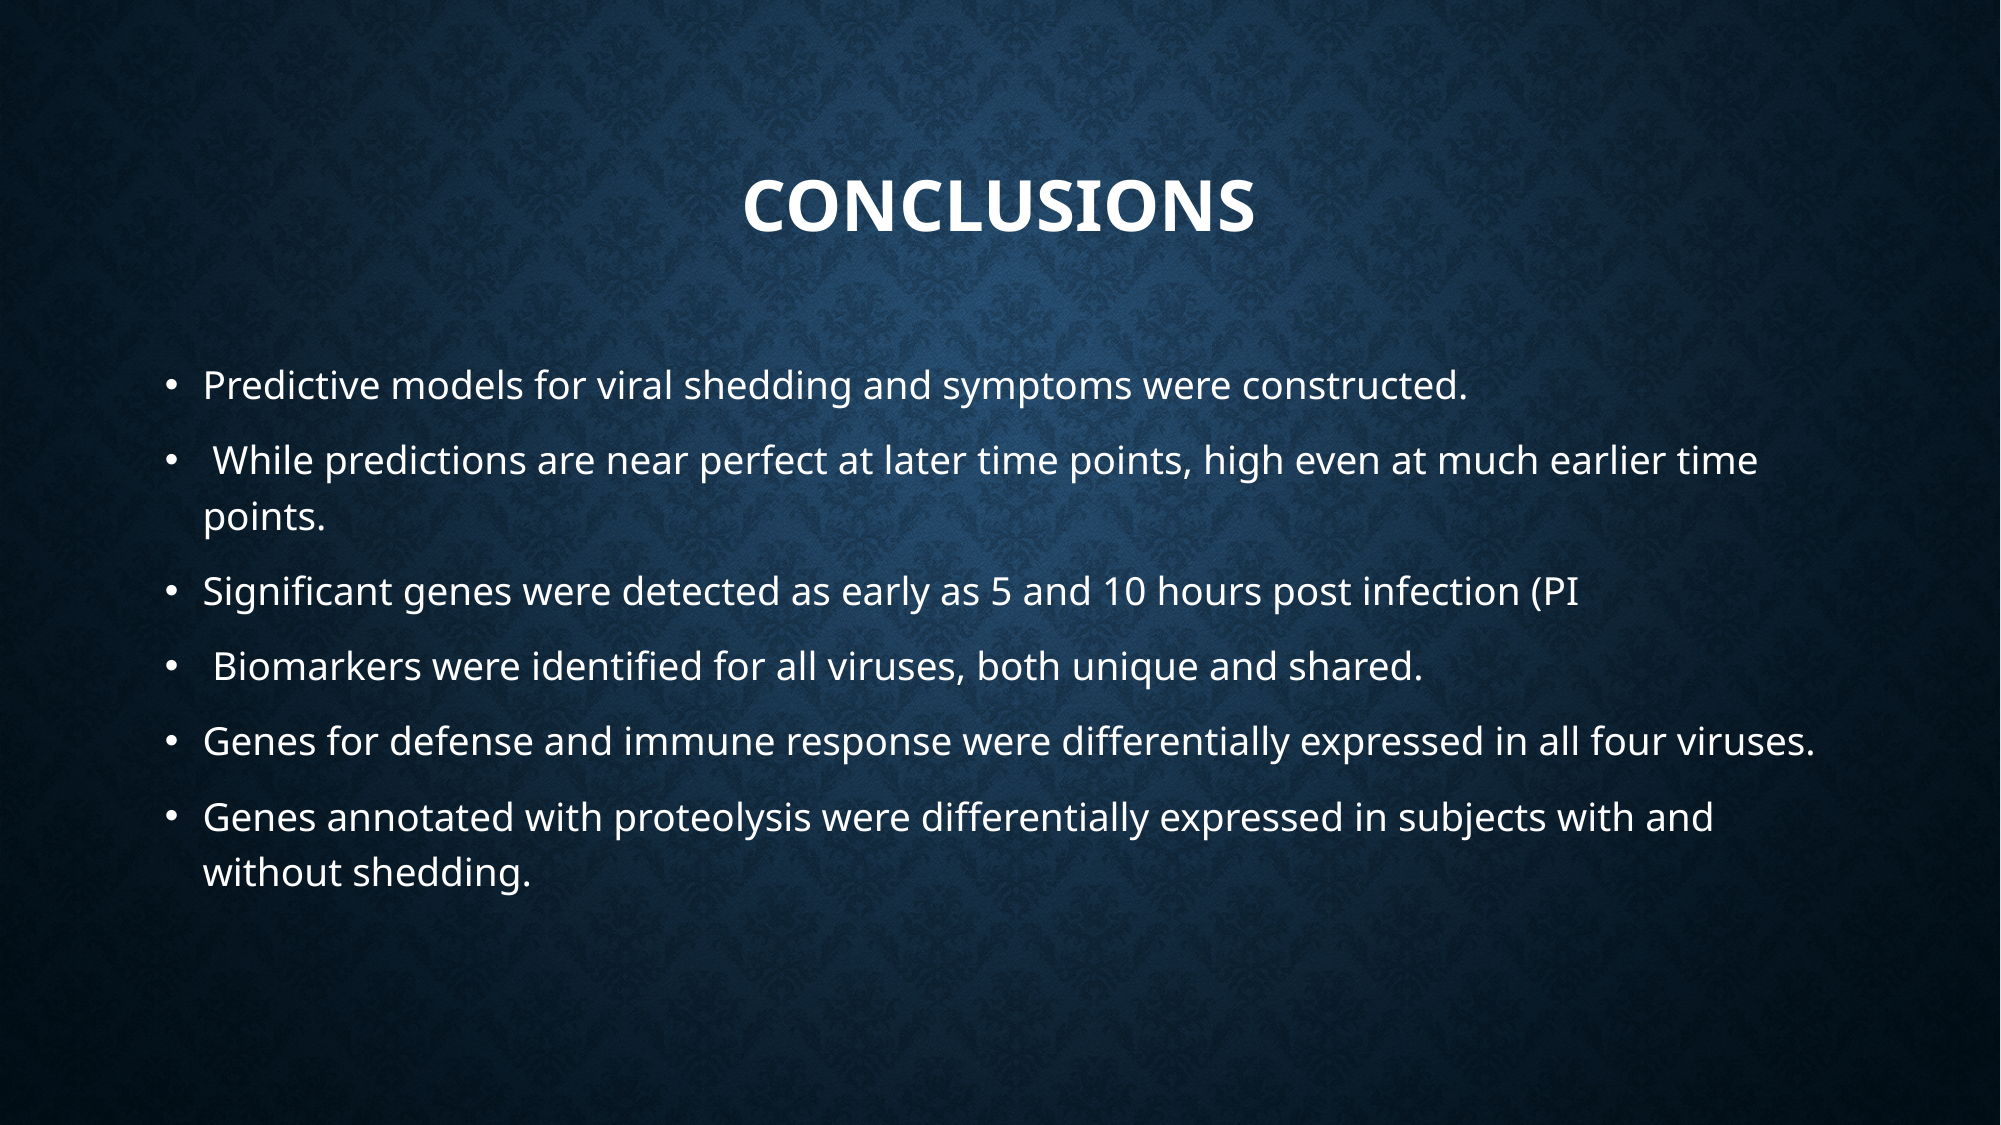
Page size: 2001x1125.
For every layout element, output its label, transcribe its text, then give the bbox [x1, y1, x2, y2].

list Predictive models for viral shedding and symptoms were constructed. While predictions are near perfect at later time points, high even at much earlier time points. Significant genes were detected as early as 5 and 10 hours post infection (PI Biomarkers were identified for all viruses, both unique and shared. Genes for defense and immune response were differentially expressed in all four viruses. Genes annotated with proteolysis were differentially expressed in subjects with and without shedding. [149, 343, 1849, 950]
title Conclusions [149, 99, 1849, 318]
